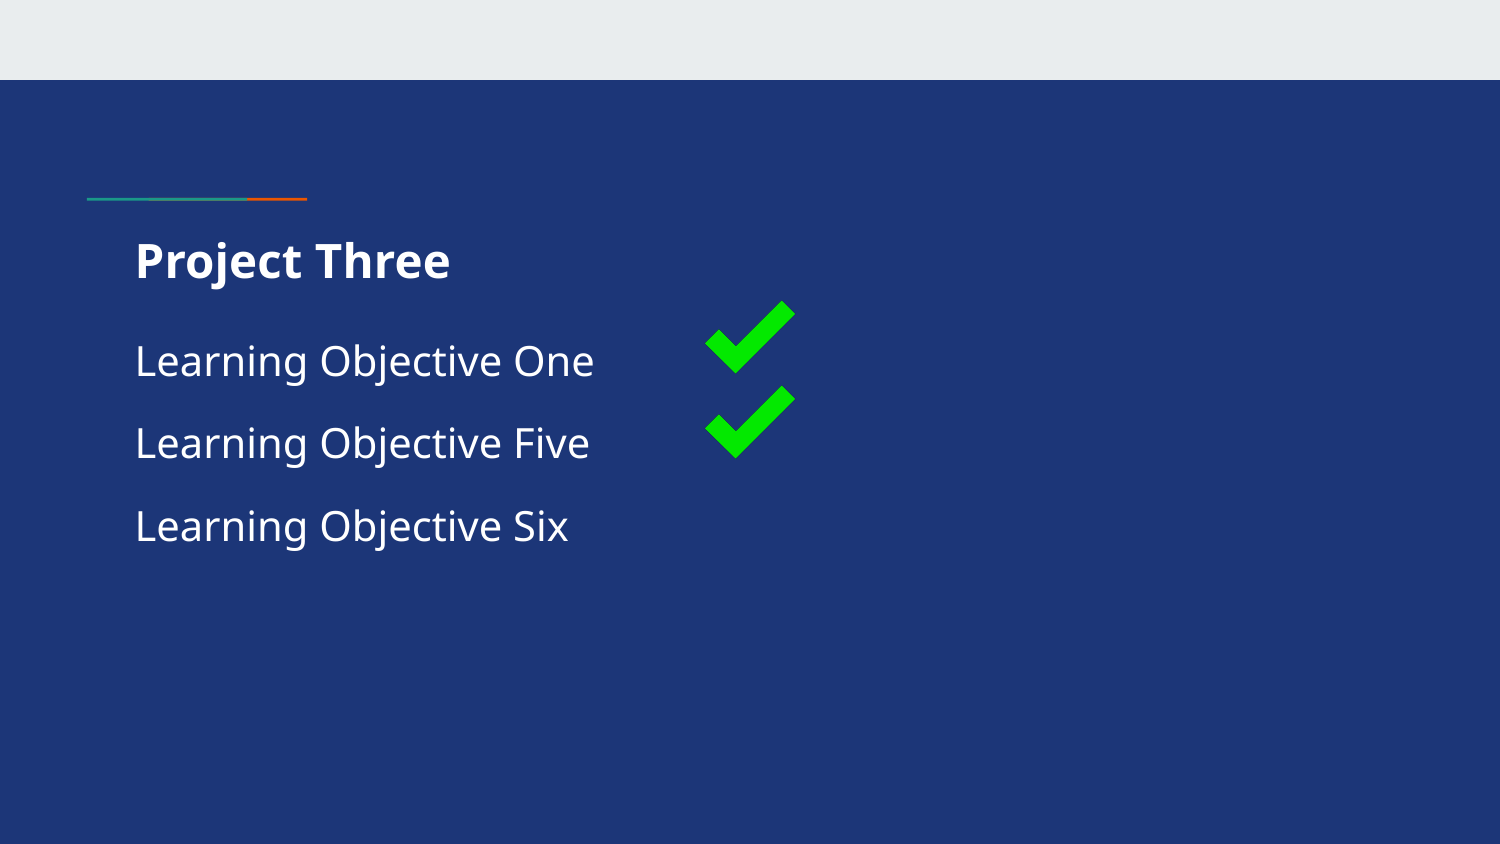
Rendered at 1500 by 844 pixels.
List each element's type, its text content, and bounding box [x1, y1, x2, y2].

picture [697, 284, 803, 475]
list Learning Objective One Learning Objective Five Learning Objective Six [119, 311, 1381, 798]
title Project Three [119, 216, 1381, 305]
